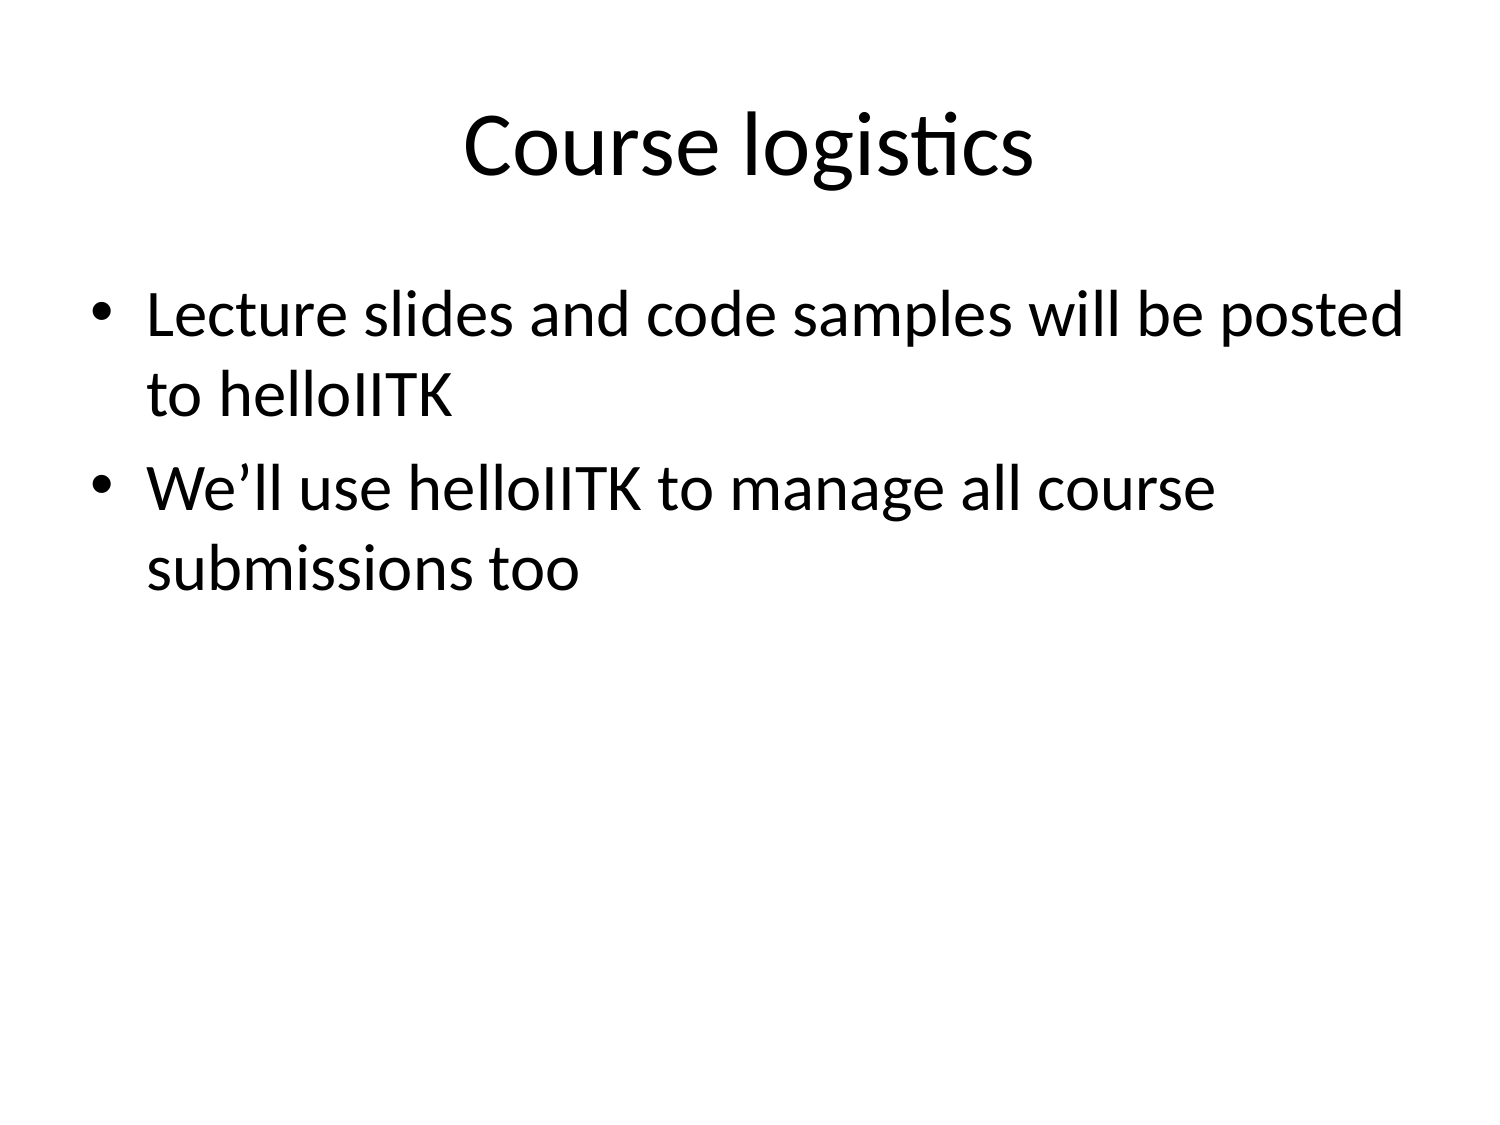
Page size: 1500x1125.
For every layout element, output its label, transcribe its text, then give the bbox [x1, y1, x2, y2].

title Course logistics [75, 45, 1425, 233]
list Lecture slides and code samples will be posted to helloIITK We’ll use helloIITK to manage all course submissions too [75, 262, 1425, 1005]
